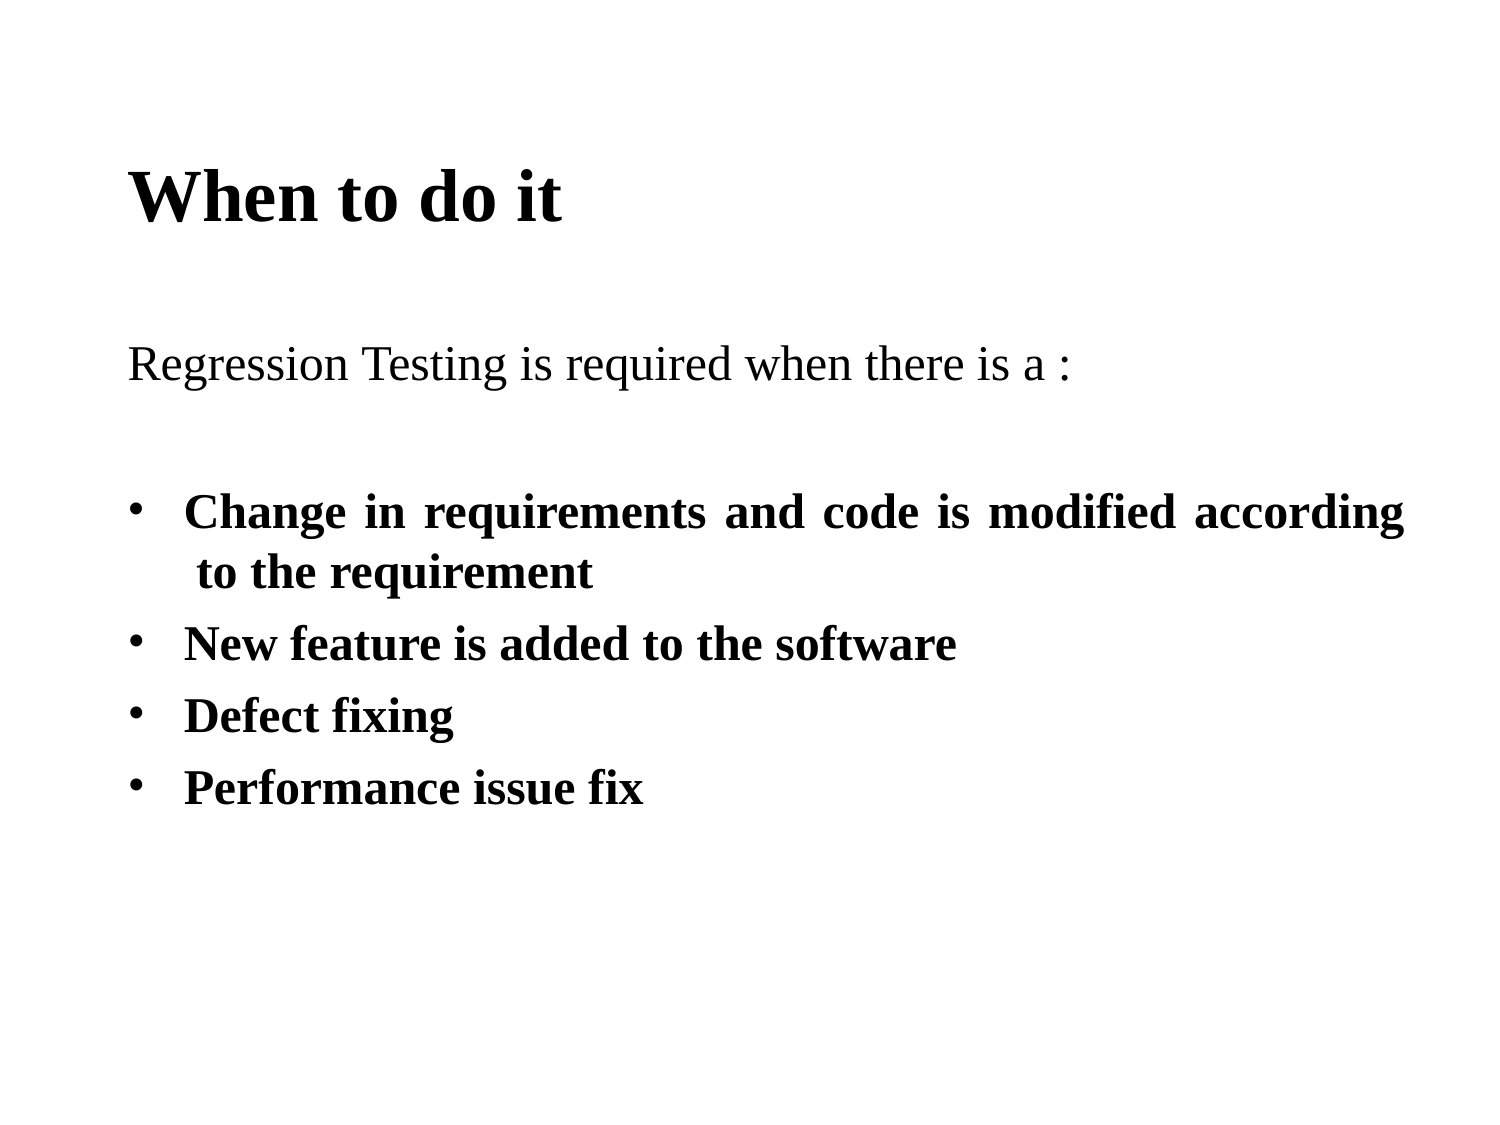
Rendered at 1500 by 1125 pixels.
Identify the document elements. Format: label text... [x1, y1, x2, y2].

text_box Regression Testing is required when there is a : Change in requirements and code is modified according to the requirement New feature is added to the software Defect fixing Performance issue fix [125, 328, 1412, 815]
title When to do it [125, 144, 566, 328]
